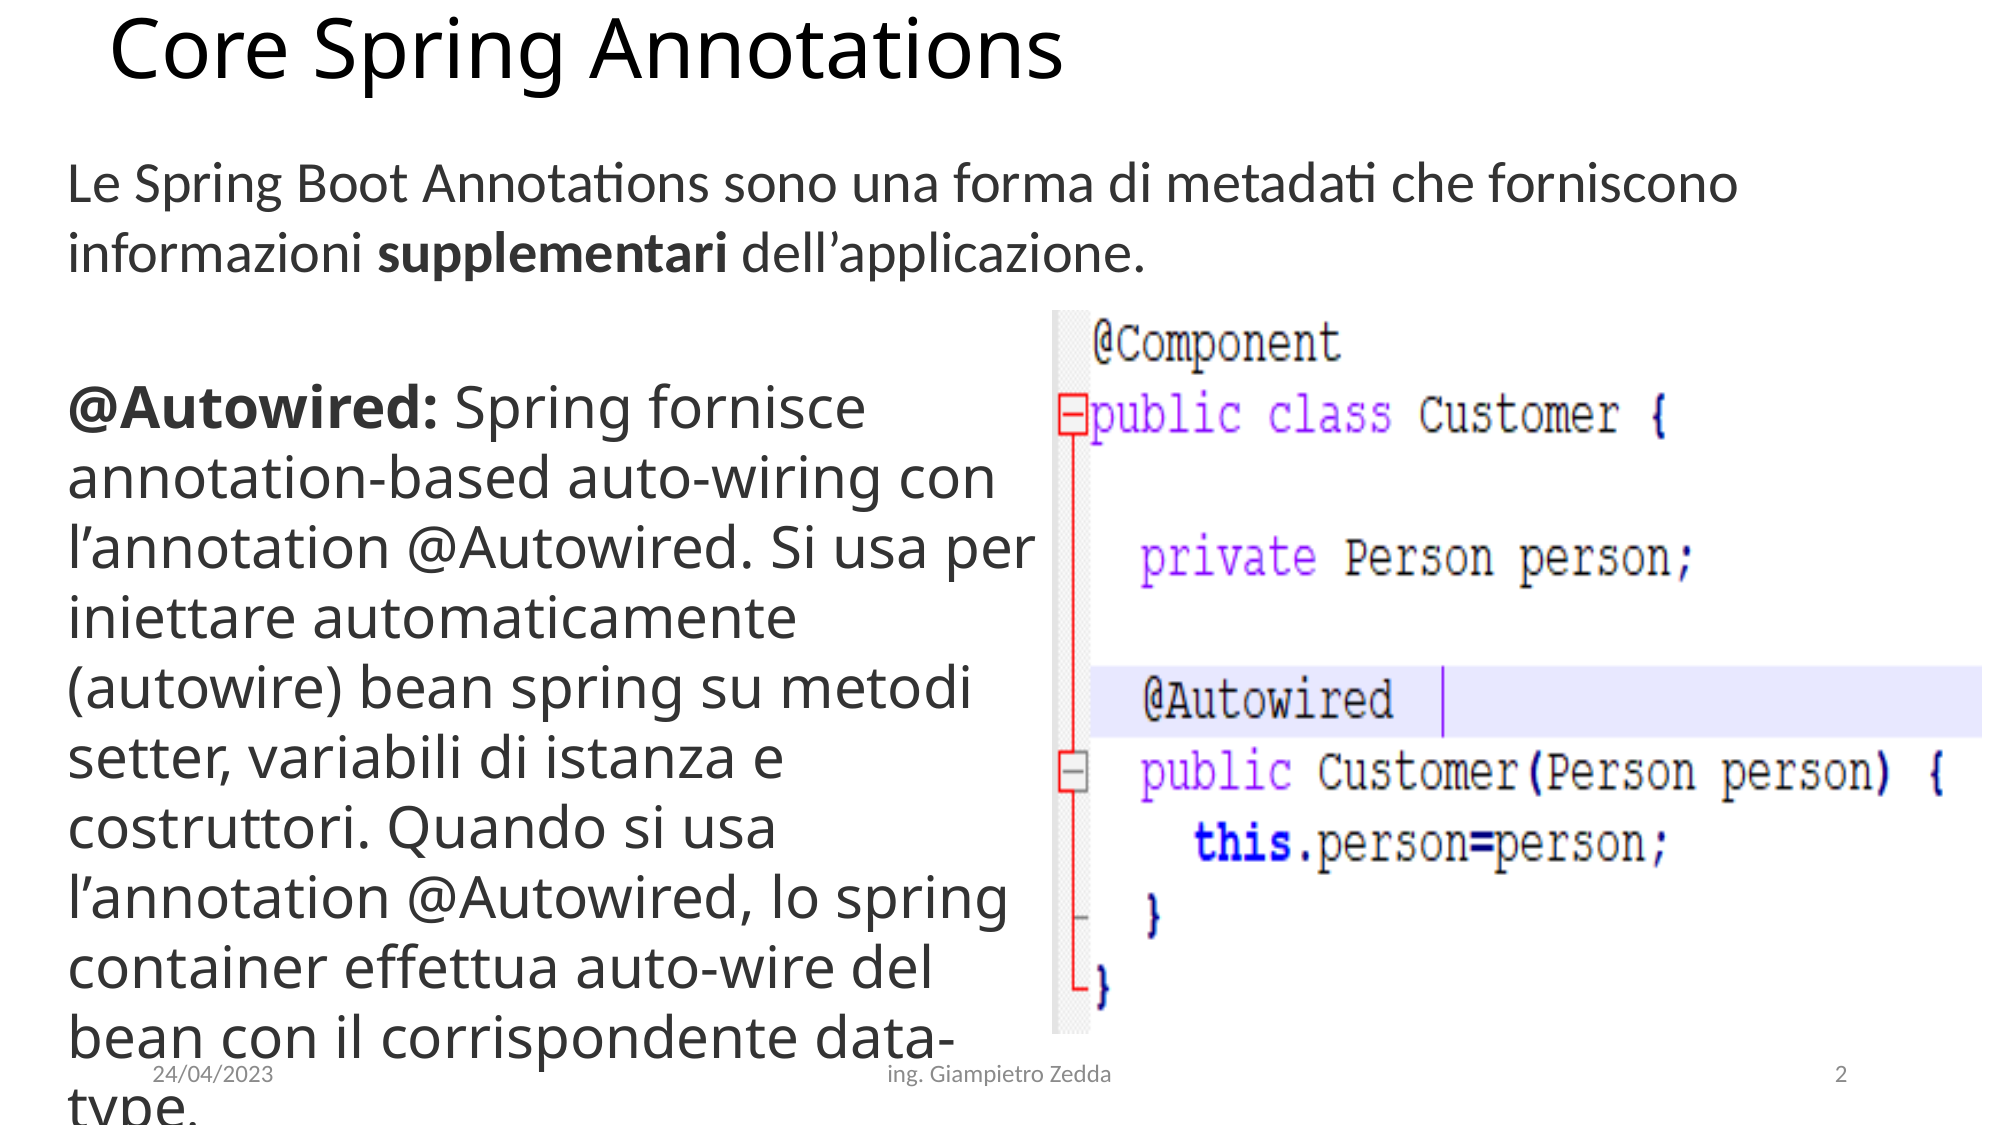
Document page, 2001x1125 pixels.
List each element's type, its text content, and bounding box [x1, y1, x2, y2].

slide_number 2 [1412, 1042, 1863, 1103]
text_box @Autowired: Spring fornisce annotation-based auto-wiring con l’annotation @Autowired. Si usa per iniettare automaticamente (autowire) bean spring su metodi setter, variabili di istanza e costruttori. Quando si usa l’annotation @Autowired, lo spring container effettua auto-wire del bean con il corrispondente data-type. [52, 363, 1053, 1125]
picture [1052, 310, 1982, 1035]
text_box Le Spring Boot Annotations sono una forma di metadati che forniscono informazioni supplementari dell’applicazione. [52, 136, 1953, 292]
footer ing. Giampietro Zedda [662, 1042, 1338, 1103]
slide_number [137, 1042, 588, 1103]
text_box Core Spring Annotations [93, 0, 1830, 103]
